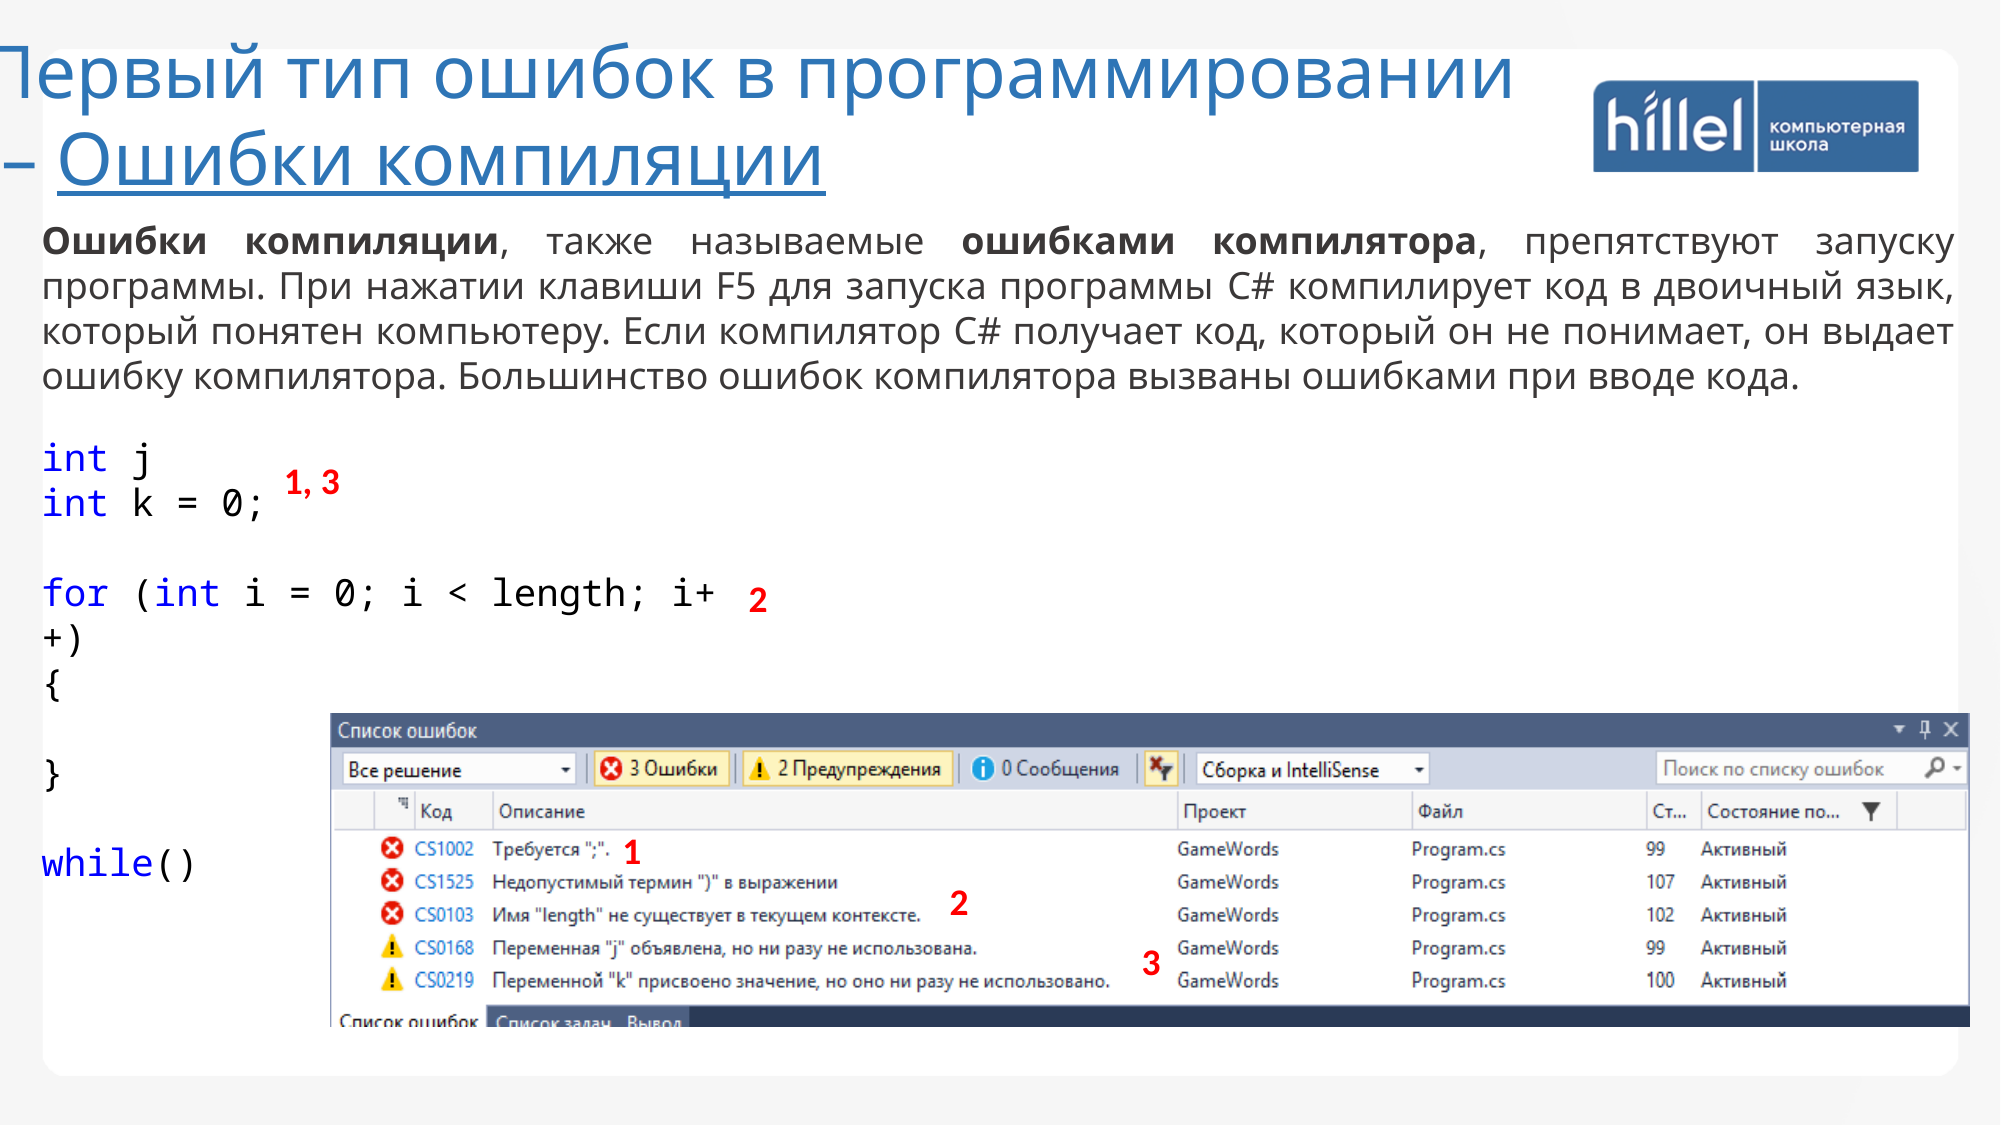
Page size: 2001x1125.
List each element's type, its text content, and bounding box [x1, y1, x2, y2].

text_box 1, 3 [269, 449, 364, 509]
text_box int j int k = 0; for (int i = 0; i < length; i++) { } while() [26, 426, 734, 892]
text_box Первый тип ошибок в программировании – Ошибки компиляции [0, 17, 1532, 208]
text_box Ошибки компиляции, также называемые ошибками компилятора, препятствуют запуску программы. При нажатии клавиши F5 для запуска программы C# компилирует код в двоичный язык, который понятен компьютеру. Если компилятор C# получает код, который он не понимает, он выдает ошибку компилятора. Большинство ошибок компилятора вызваны ошибками при вводе кода. [26, 209, 1970, 405]
picture [0, 0, 2001, 1125]
text_box 2 [733, 568, 781, 628]
